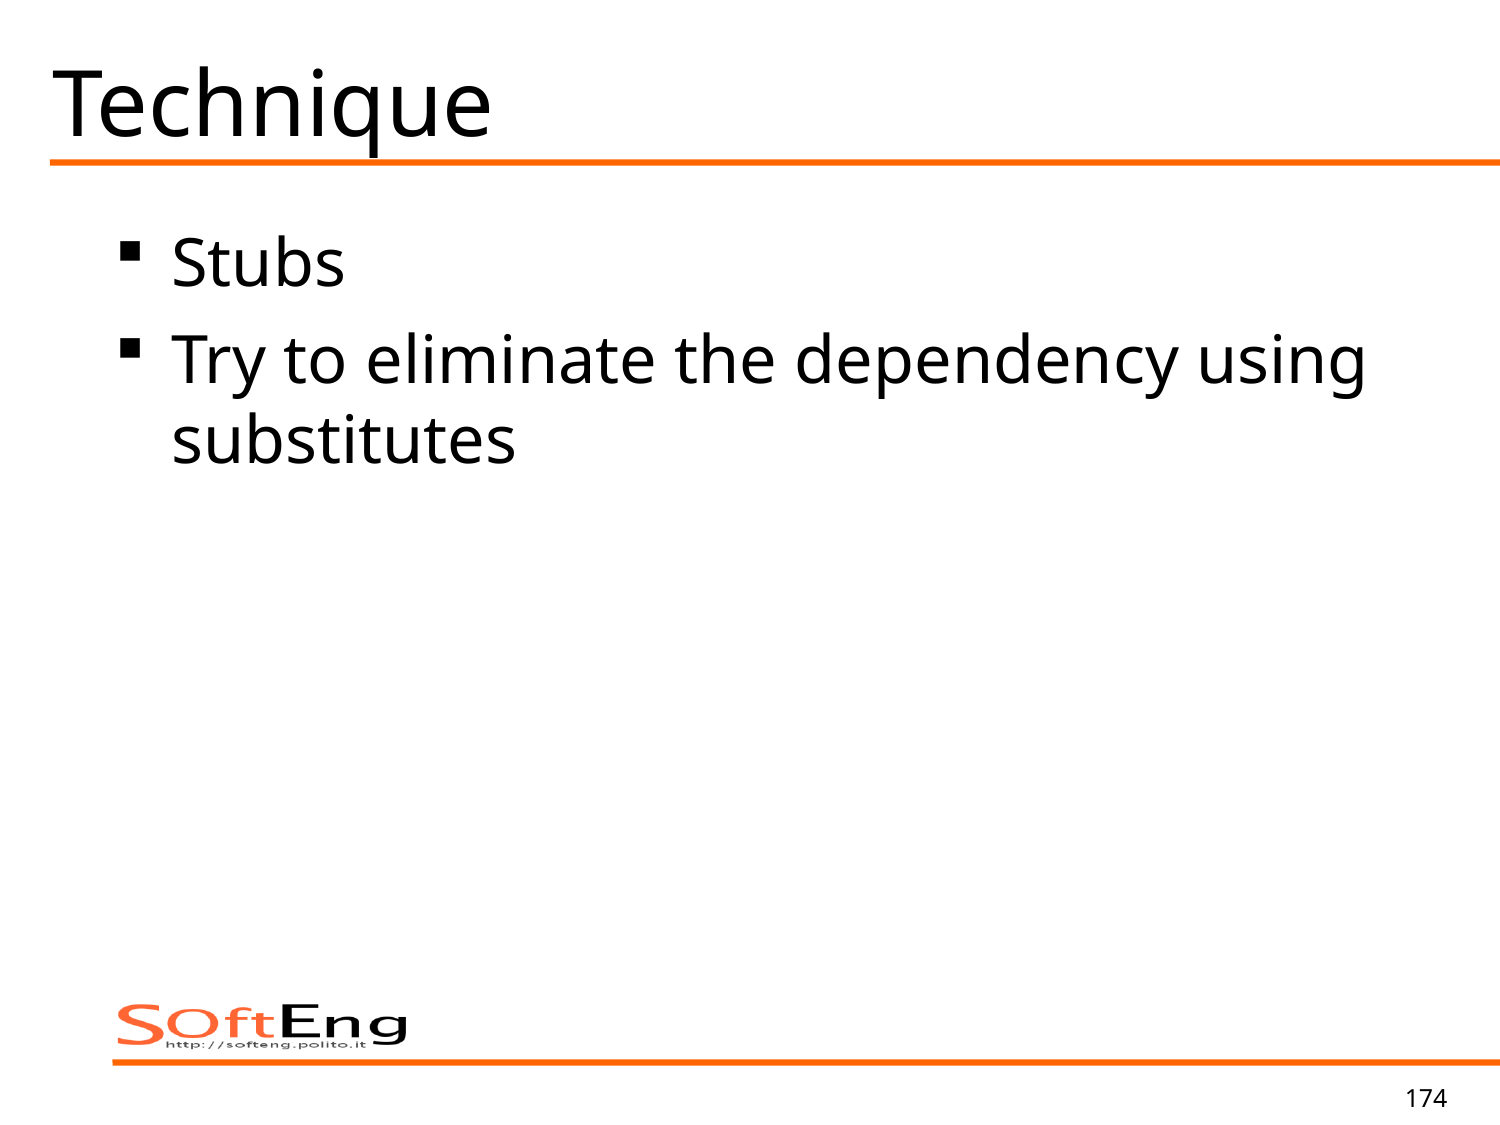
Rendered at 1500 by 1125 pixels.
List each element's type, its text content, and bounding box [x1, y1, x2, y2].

slide_number 174 [1237, 1074, 1463, 1125]
list Stubs Try to eliminate the dependency using substitutes [99, 212, 1450, 1000]
picture [112, 1000, 413, 1056]
title Technique [37, 24, 1450, 175]
